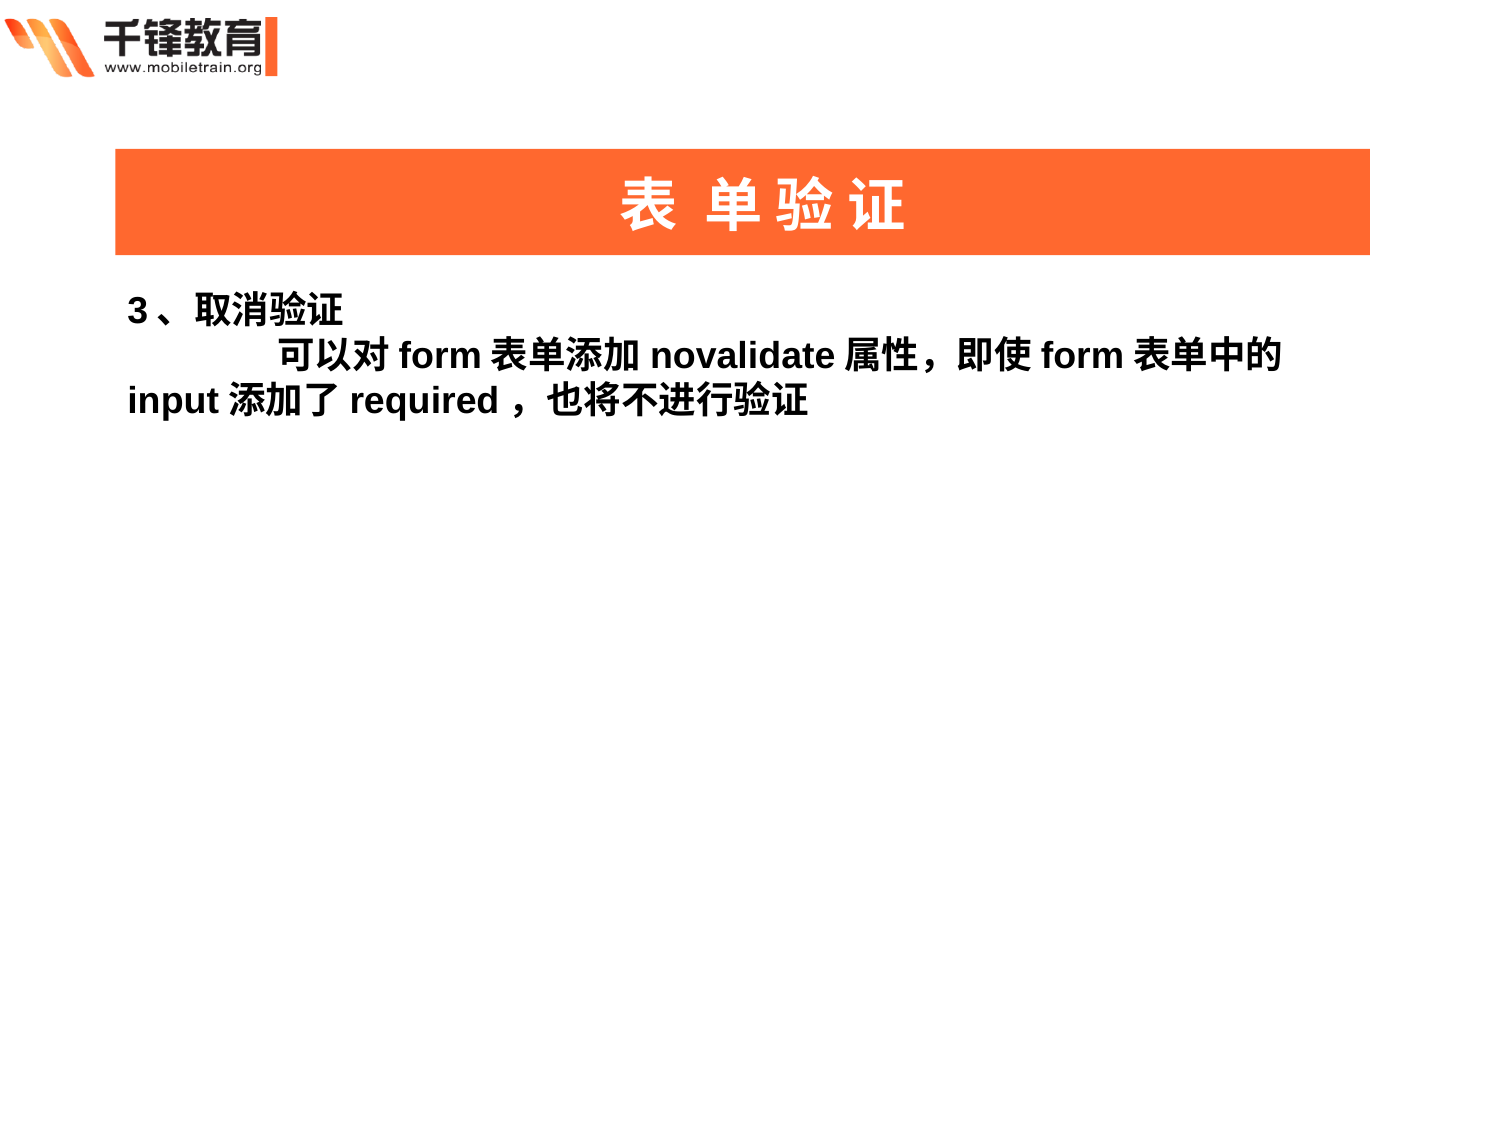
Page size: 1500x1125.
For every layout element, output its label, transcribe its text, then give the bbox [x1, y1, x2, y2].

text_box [115, 148, 1370, 256]
picture [3, 18, 261, 79]
text_box 3、取消验证 可以对form表单添加novalidate属性，即使form表单中的input添加了required，也将不进行验证 [112, 278, 1367, 609]
